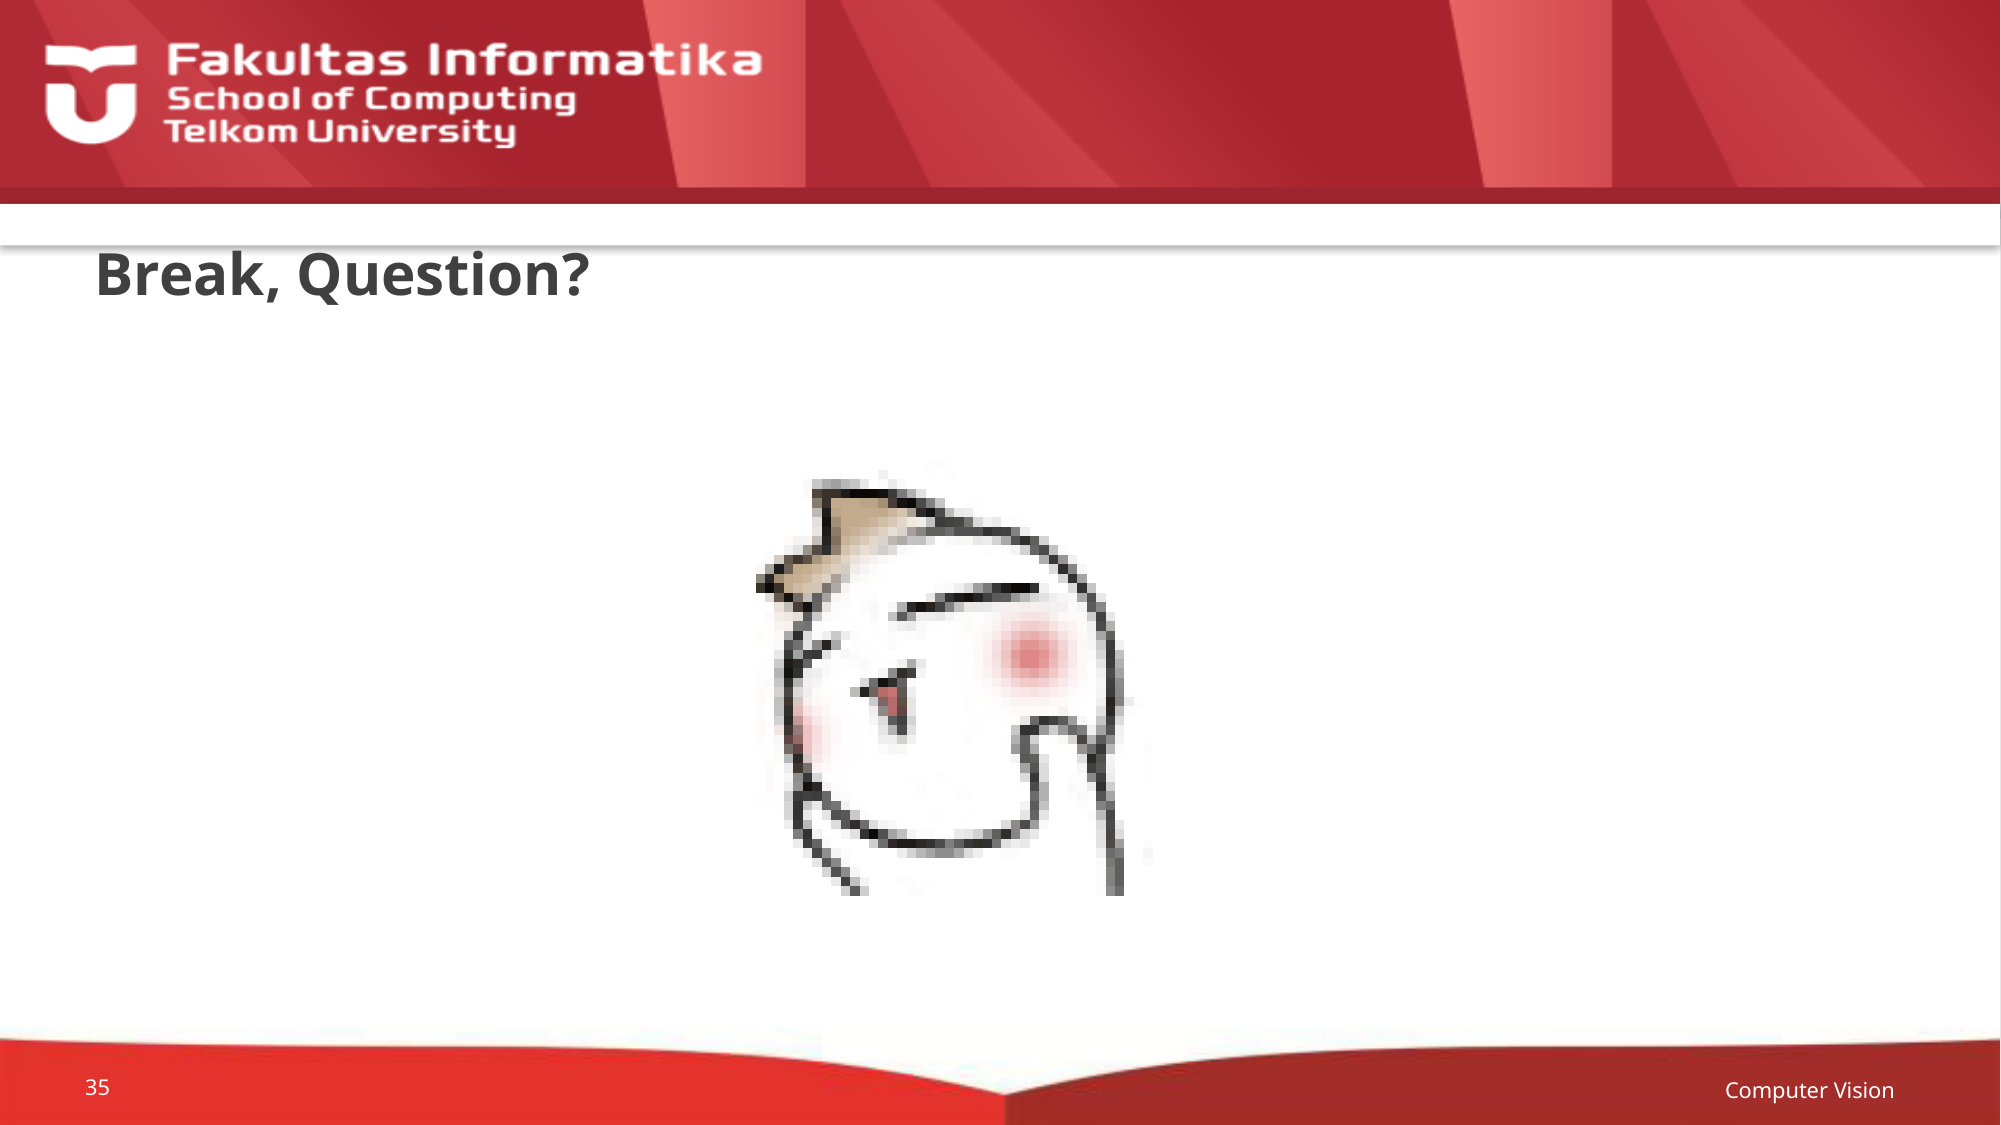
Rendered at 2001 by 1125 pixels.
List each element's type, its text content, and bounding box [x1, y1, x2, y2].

list Computer Vision [1185, 1058, 1911, 1119]
slide_number 35 [85, 1058, 164, 1119]
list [756, 423, 1229, 897]
picture [0, 0, 2001, 1125]
title Break, Question? [79, 219, 1901, 325]
